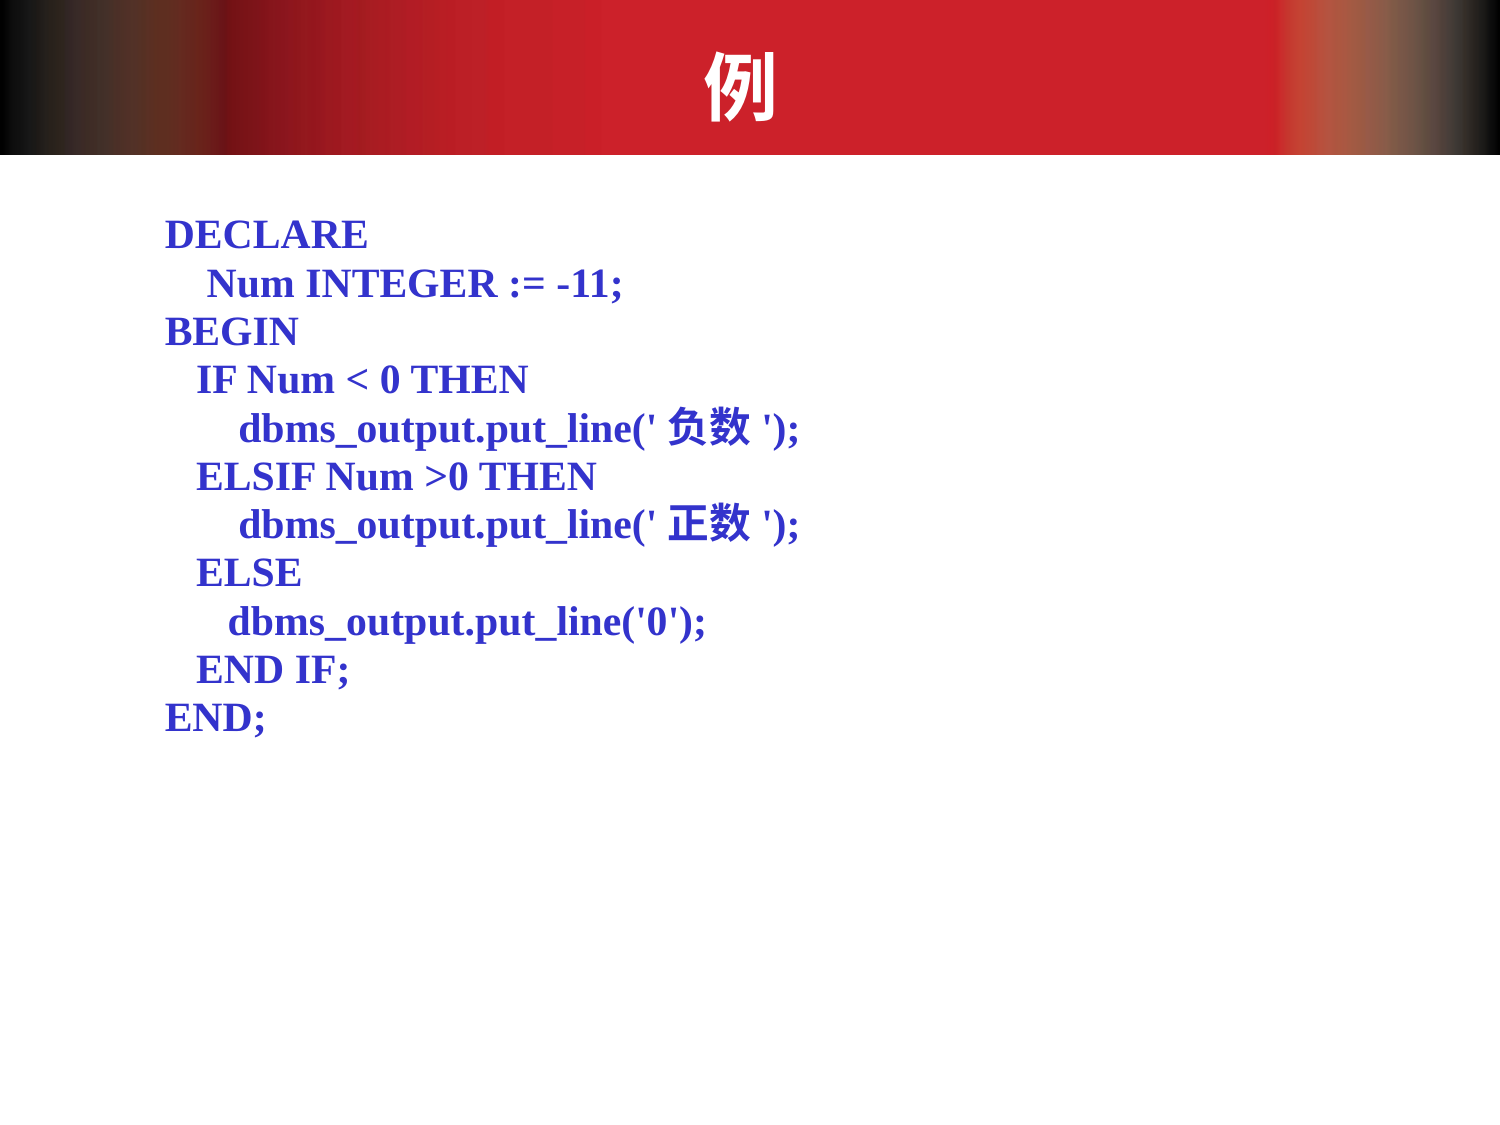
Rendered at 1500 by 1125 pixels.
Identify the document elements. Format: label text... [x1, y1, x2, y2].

title 例 [62, 21, 1438, 150]
picture [0, 0, 1500, 155]
list DECLARE Num INTEGER := -11; BEGIN IF Num < 0 THEN dbms_output.put_line('负数'); ELSIF Num >0 THEN dbms_output.put_line('正数'); ELSE dbms_output.put_line('0'); END IF; END; [149, 209, 1438, 963]
